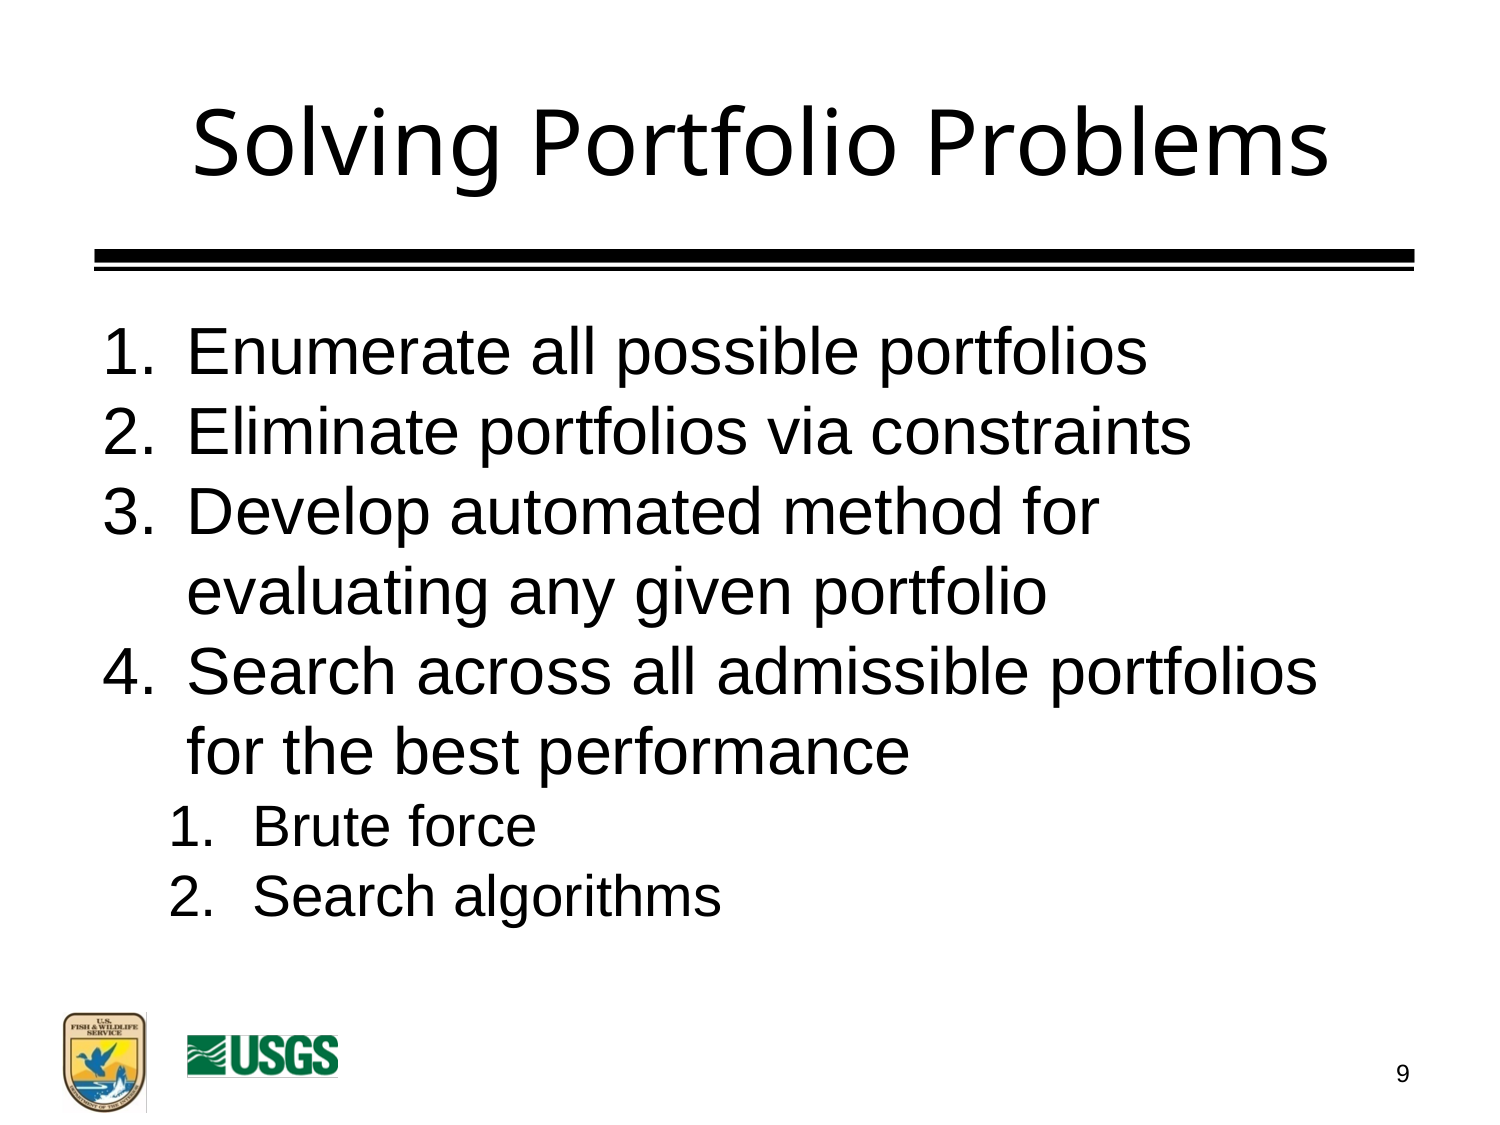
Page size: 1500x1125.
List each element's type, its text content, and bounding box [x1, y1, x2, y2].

picture [62, 1012, 338, 1113]
title Solving Portfolio Problems [75, 45, 1450, 233]
picture [94, 249, 1415, 271]
list Enumerate all possible portfolios Eliminate portfolios via constraints Develop automated method for evaluating any given portfolio Search across all admissible portfolios for the best performance Brute force Search algorithms [87, 299, 1425, 1005]
slide_number 9 [1074, 1042, 1425, 1103]
